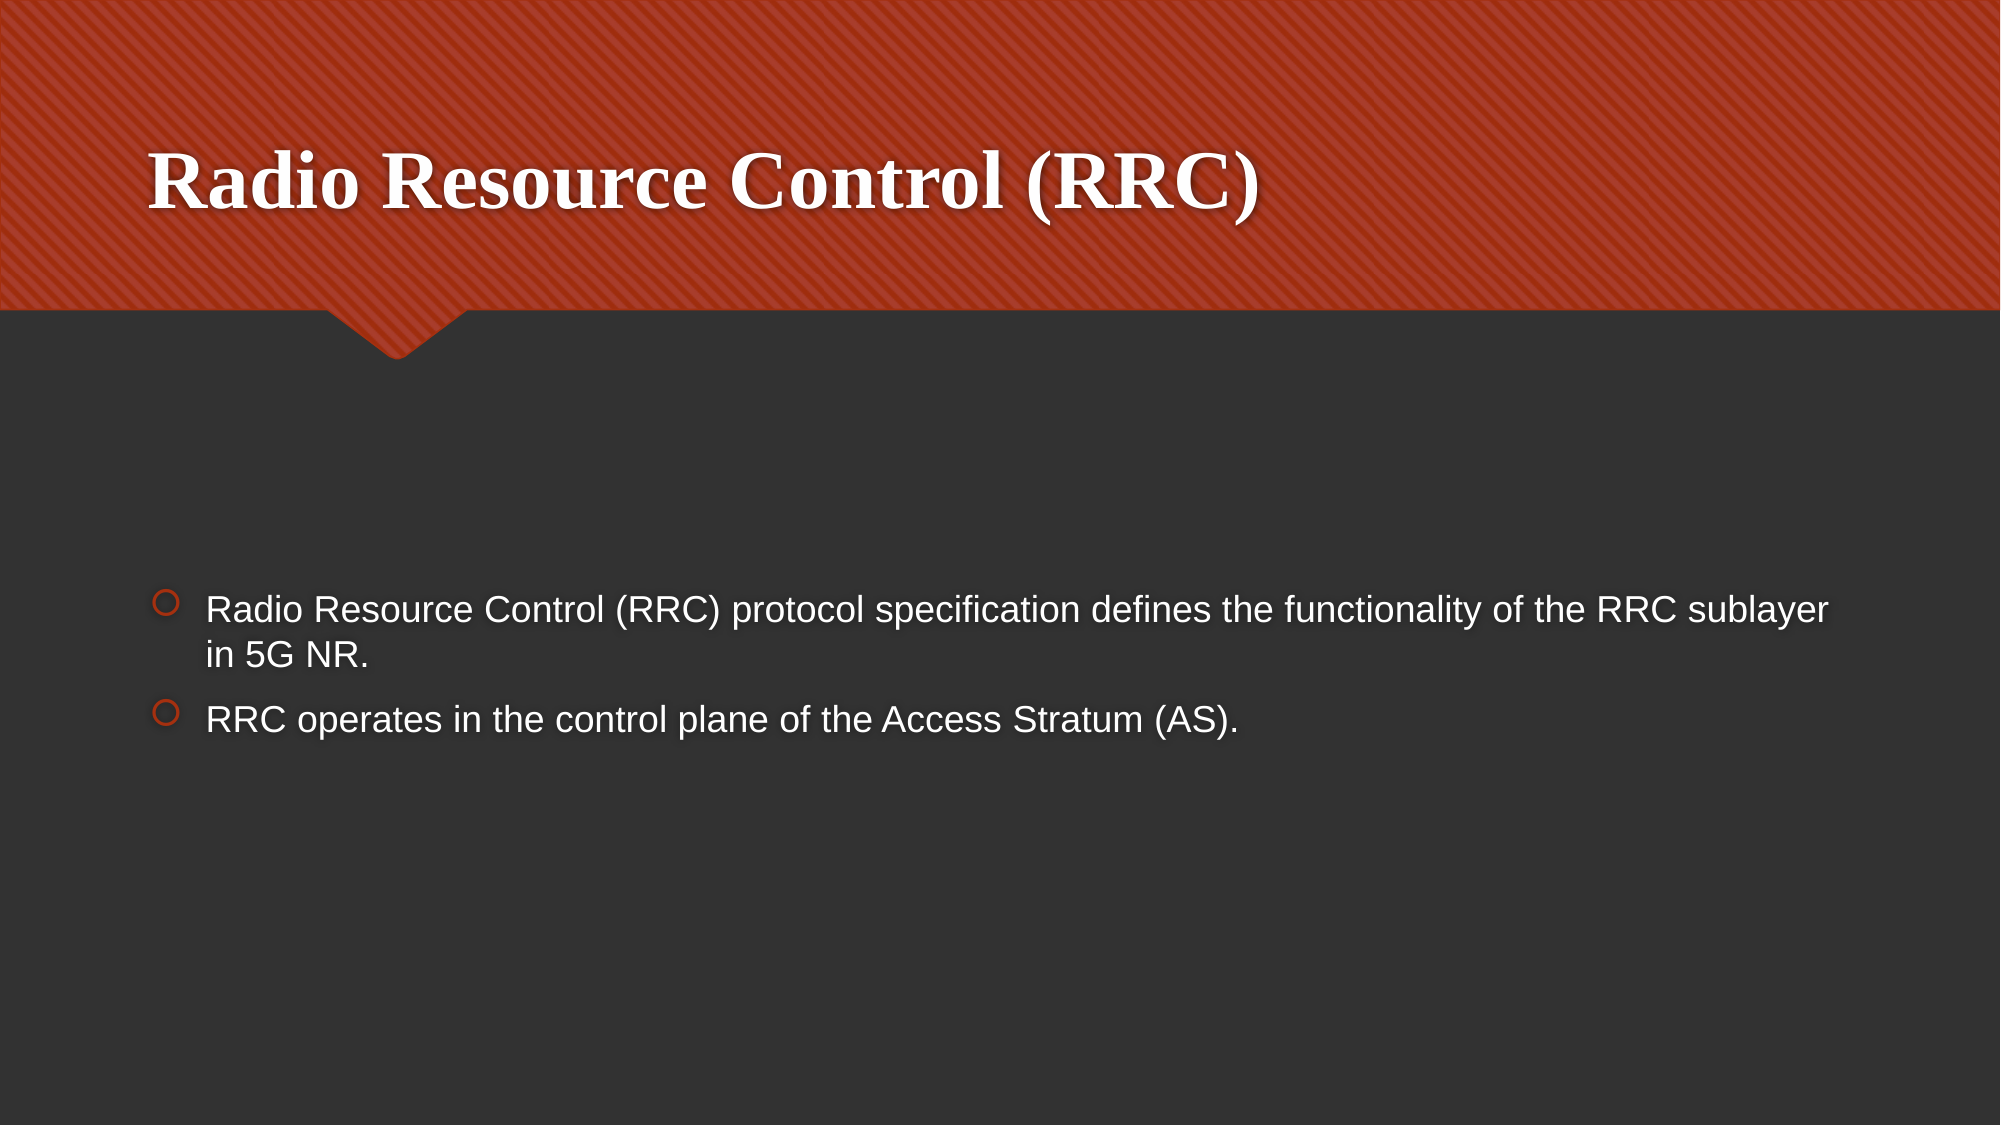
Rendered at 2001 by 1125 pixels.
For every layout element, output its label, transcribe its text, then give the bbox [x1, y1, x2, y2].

title Radio Resource Control (RRC) [132, 73, 1868, 233]
list Radio Resource Control (RRC) protocol specification defines the functionality of the RRC sublayer in 5G NR. RRC operates in the control plane of the Access Stratum (AS). [134, 364, 1866, 962]
